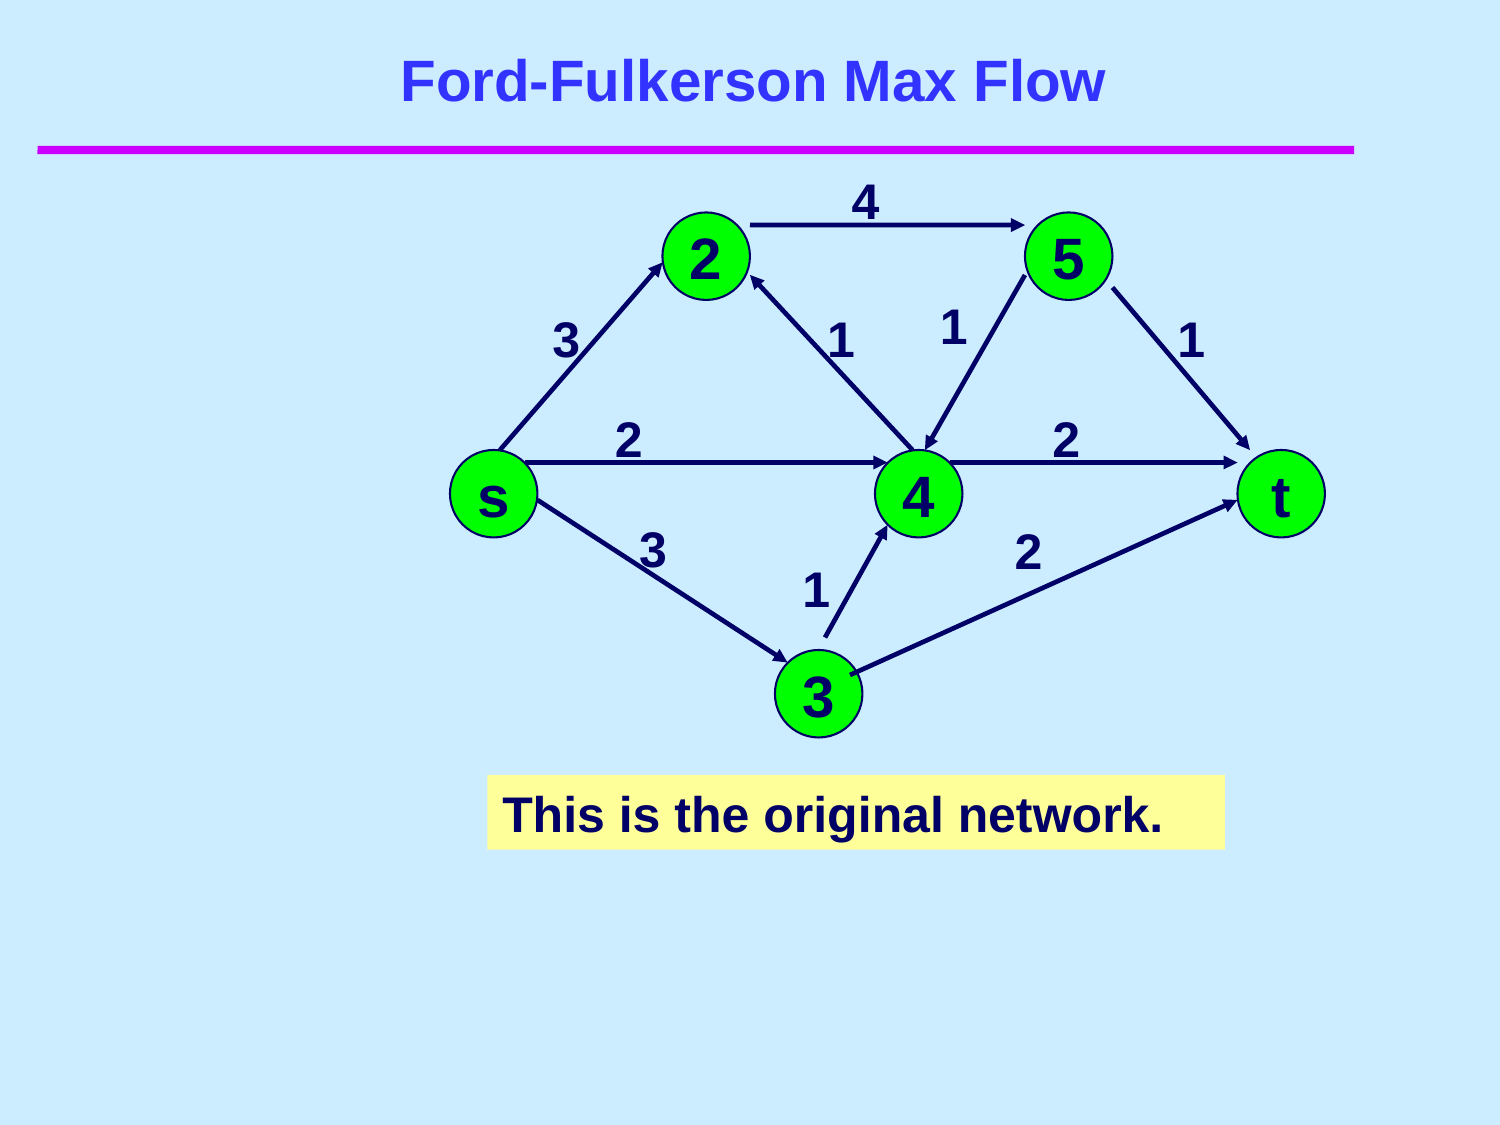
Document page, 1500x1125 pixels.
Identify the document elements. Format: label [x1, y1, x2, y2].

text_box [1112, 287, 1251, 451]
text_box [487, 774, 1225, 850]
text_box [749, 162, 1025, 238]
text_box [449, 212, 1325, 738]
text_box [1024, 212, 1113, 300]
title [53, 0, 1455, 122]
